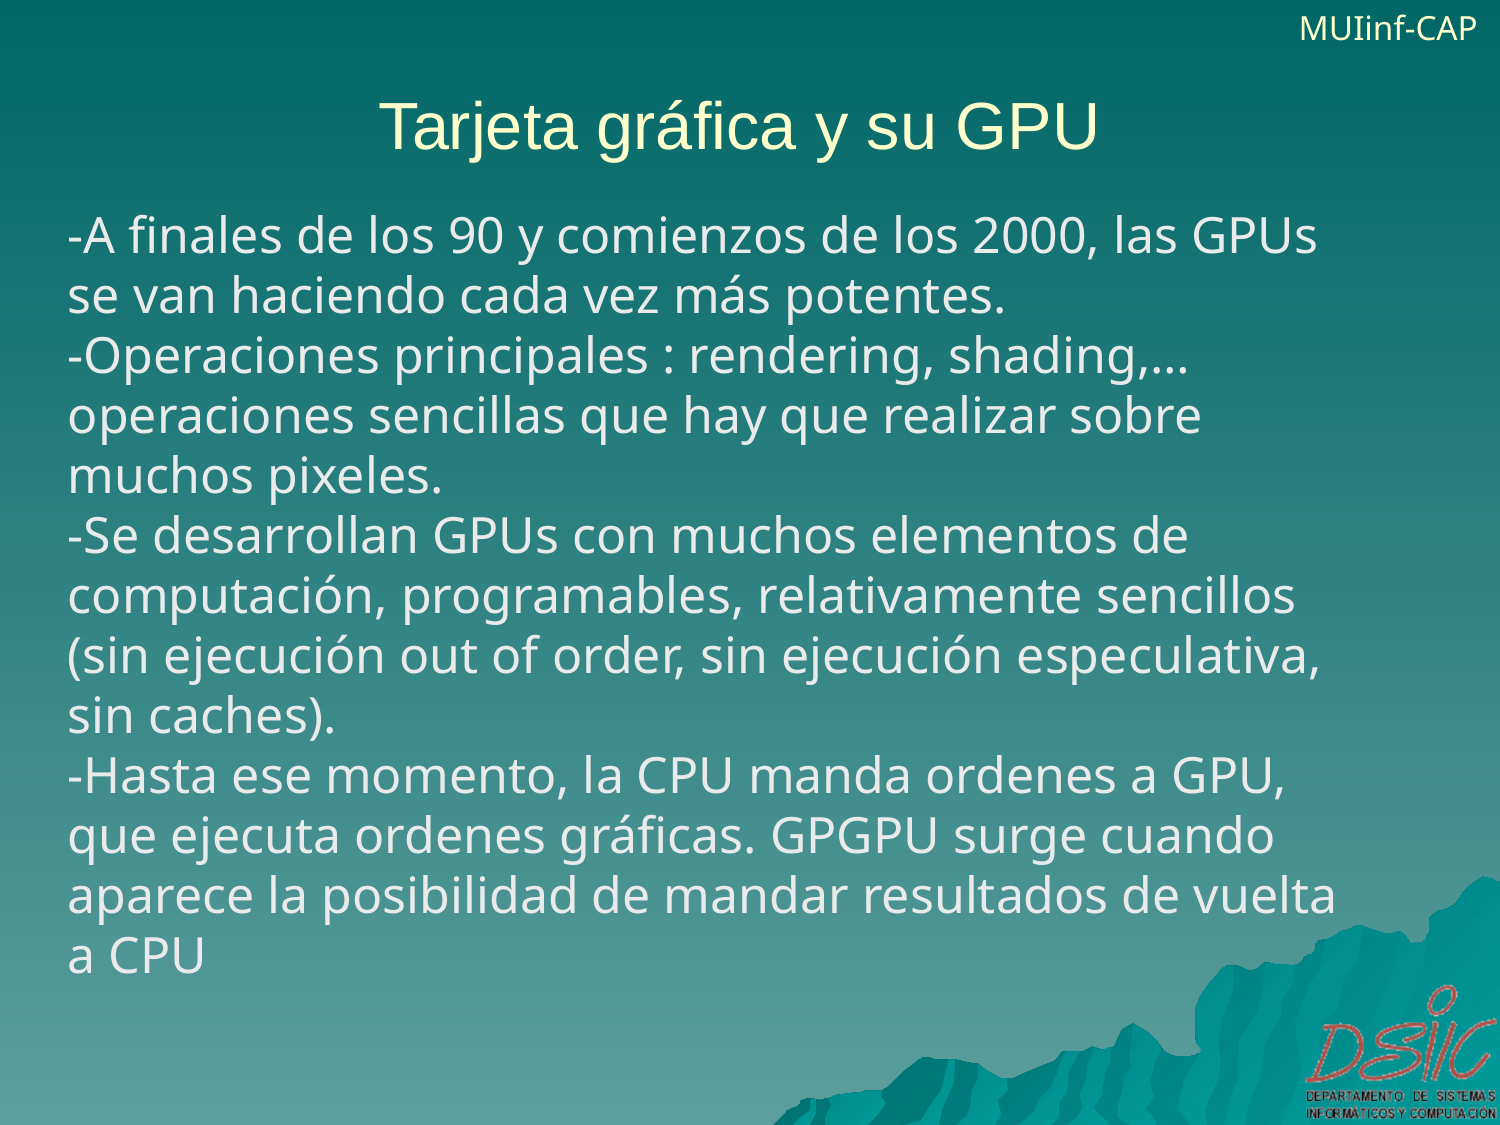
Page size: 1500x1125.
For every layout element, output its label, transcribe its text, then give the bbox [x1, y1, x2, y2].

title Tarjeta gráfica y su GPU [64, 29, 1415, 217]
picture [1304, 979, 1500, 1125]
text_box -A finales de los 90 y comienzos de los 2000, las GPUs se van haciendo cada vez más potentes. -Operaciones principales : rendering, shading,… operaciones sencillas que hay que realizar sobre muchos pixeles. -Se desarrollan GPUs con muchos elementos de computación, programables, relativamente sencillos (sin ejecución out of order, sin ejecución especulativa, sin caches). -Hasta ese momento, la CPU manda ordenes a GPU, que ejecuta ordenes gráficas. GPGPU surge cuando aparece la posibilidad de mandar resultados de vuelta a CPU [53, 196, 1388, 1111]
